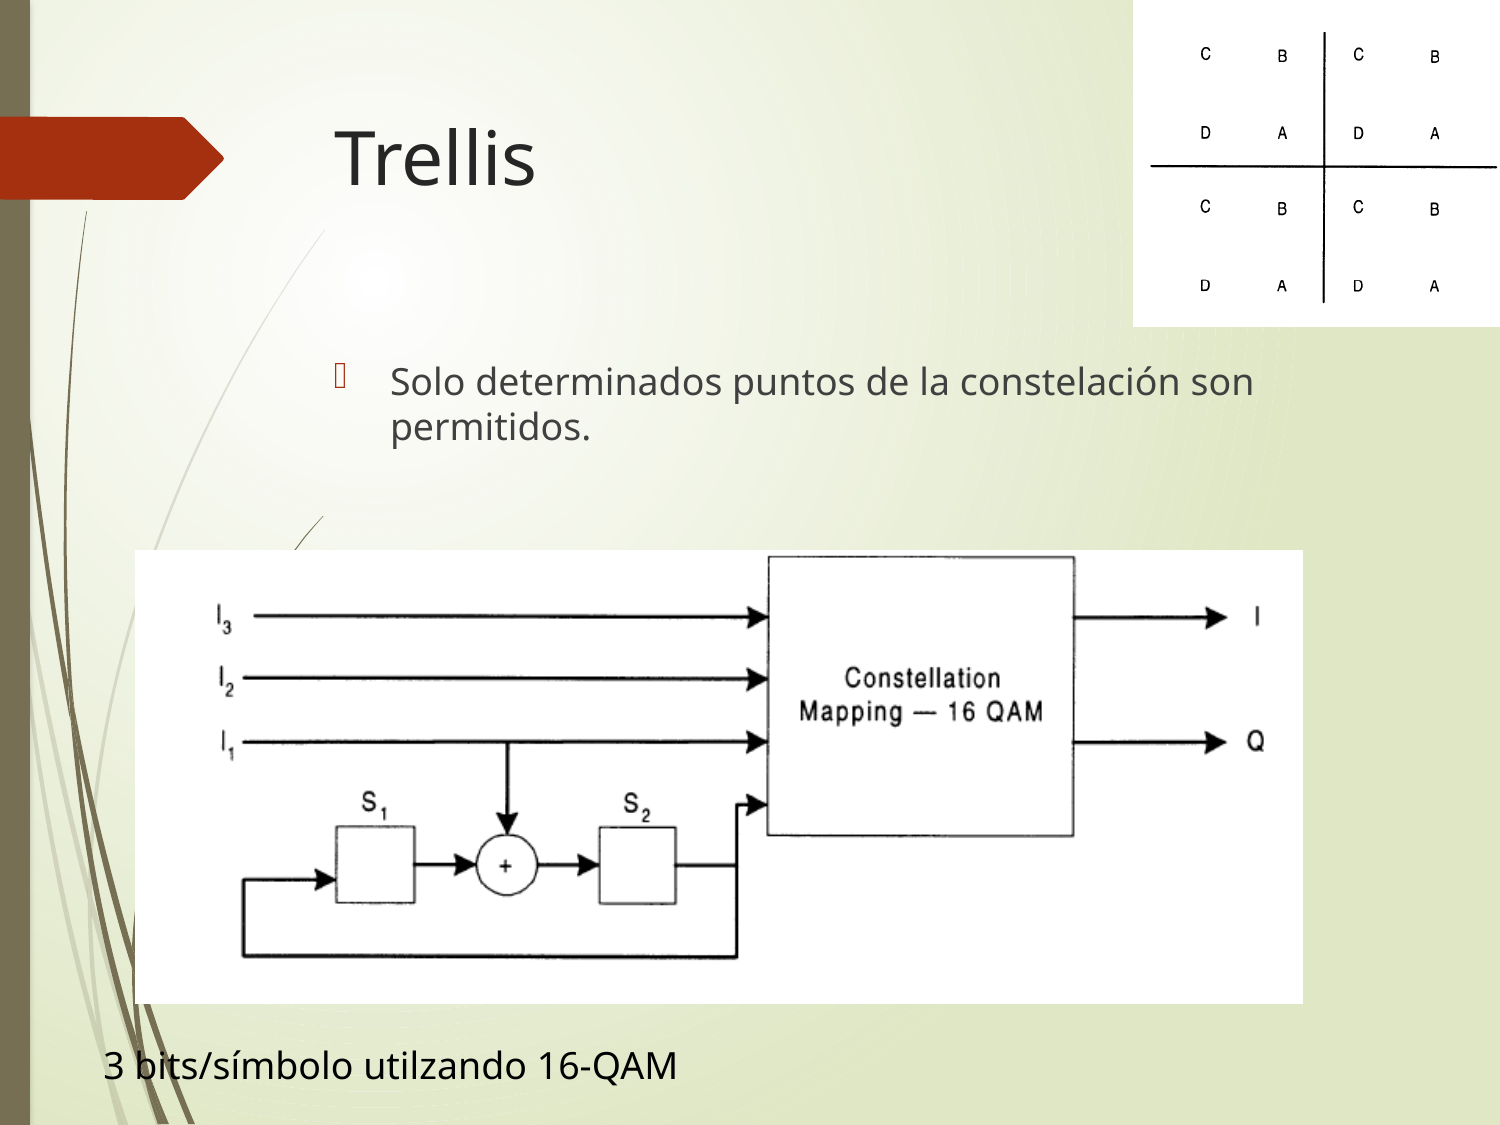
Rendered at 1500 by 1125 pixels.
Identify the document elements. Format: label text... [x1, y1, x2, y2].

list Solo determinados puntos de la constelación son permitidos. [318, 350, 1400, 970]
picture [135, 550, 1303, 1005]
picture [1133, 0, 1500, 327]
text_box 3 bits/símbolo utilzando 16-QAM [88, 1034, 927, 1095]
title Trellis [319, 102, 1128, 313]
